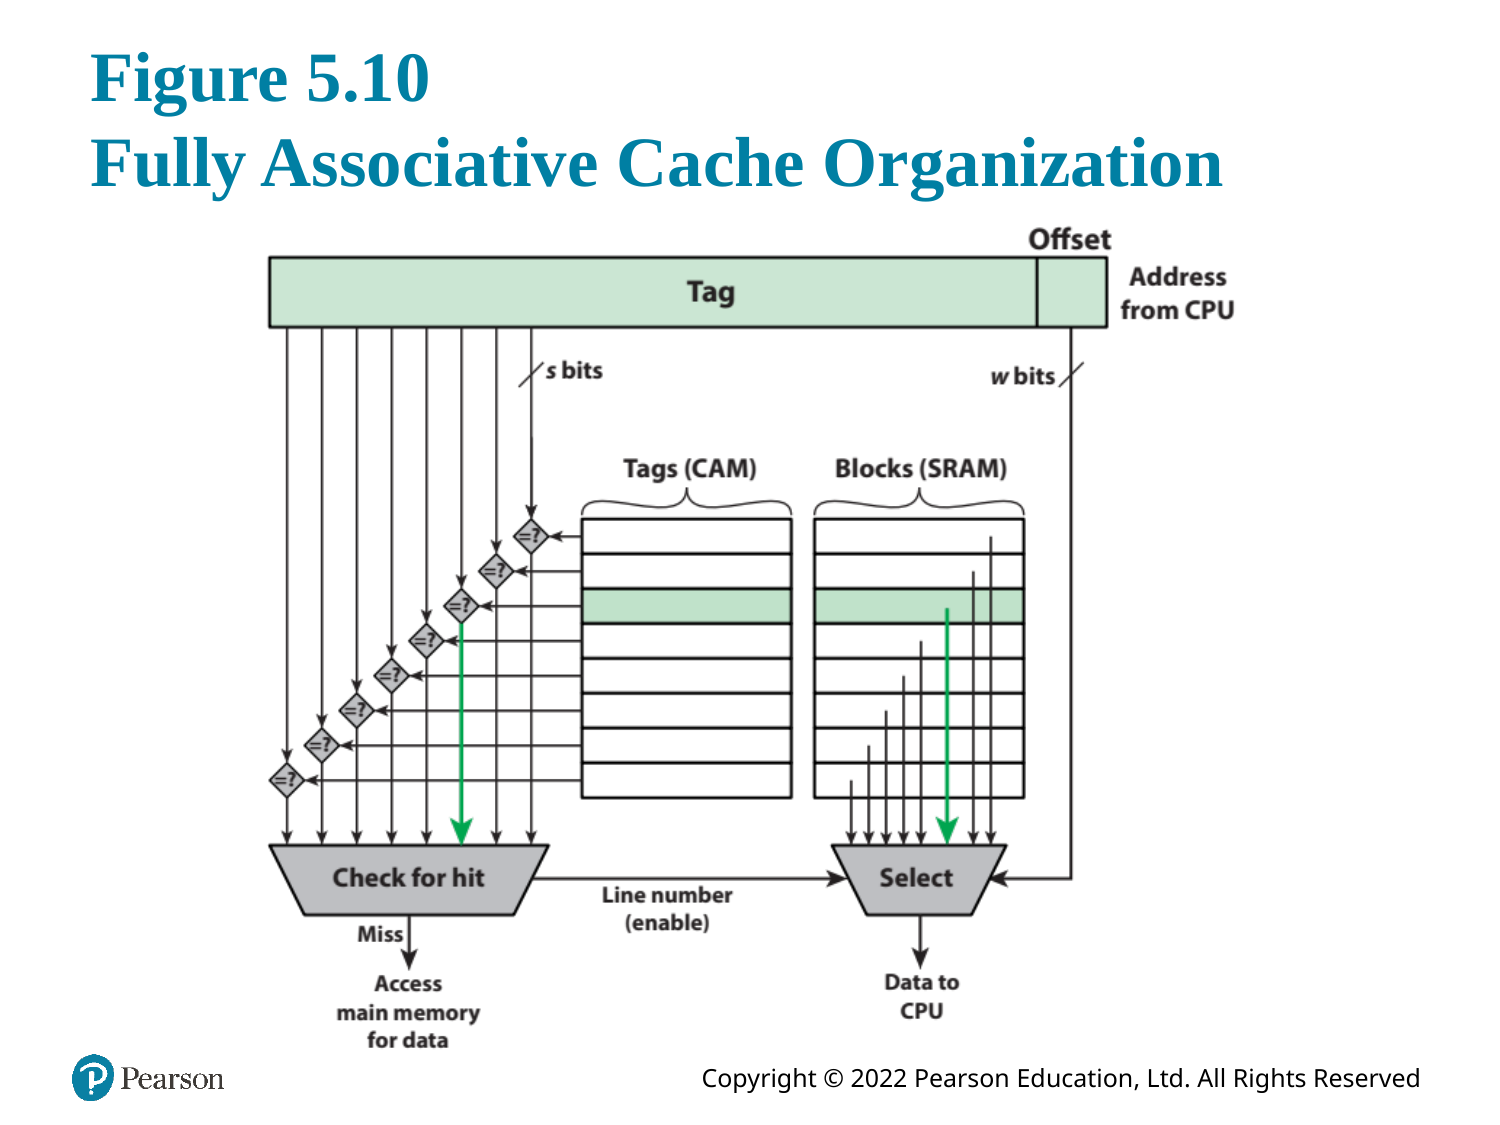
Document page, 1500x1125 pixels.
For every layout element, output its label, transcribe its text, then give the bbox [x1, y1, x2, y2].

picture [255, 217, 1245, 1061]
picture [81, 1063, 106, 1088]
picture [72, 1088, 82, 1101]
title Figure 5.10 Fully Associative Cache Organization [75, 35, 1425, 216]
picture [72, 1054, 88, 1070]
picture [99, 1054, 224, 1101]
